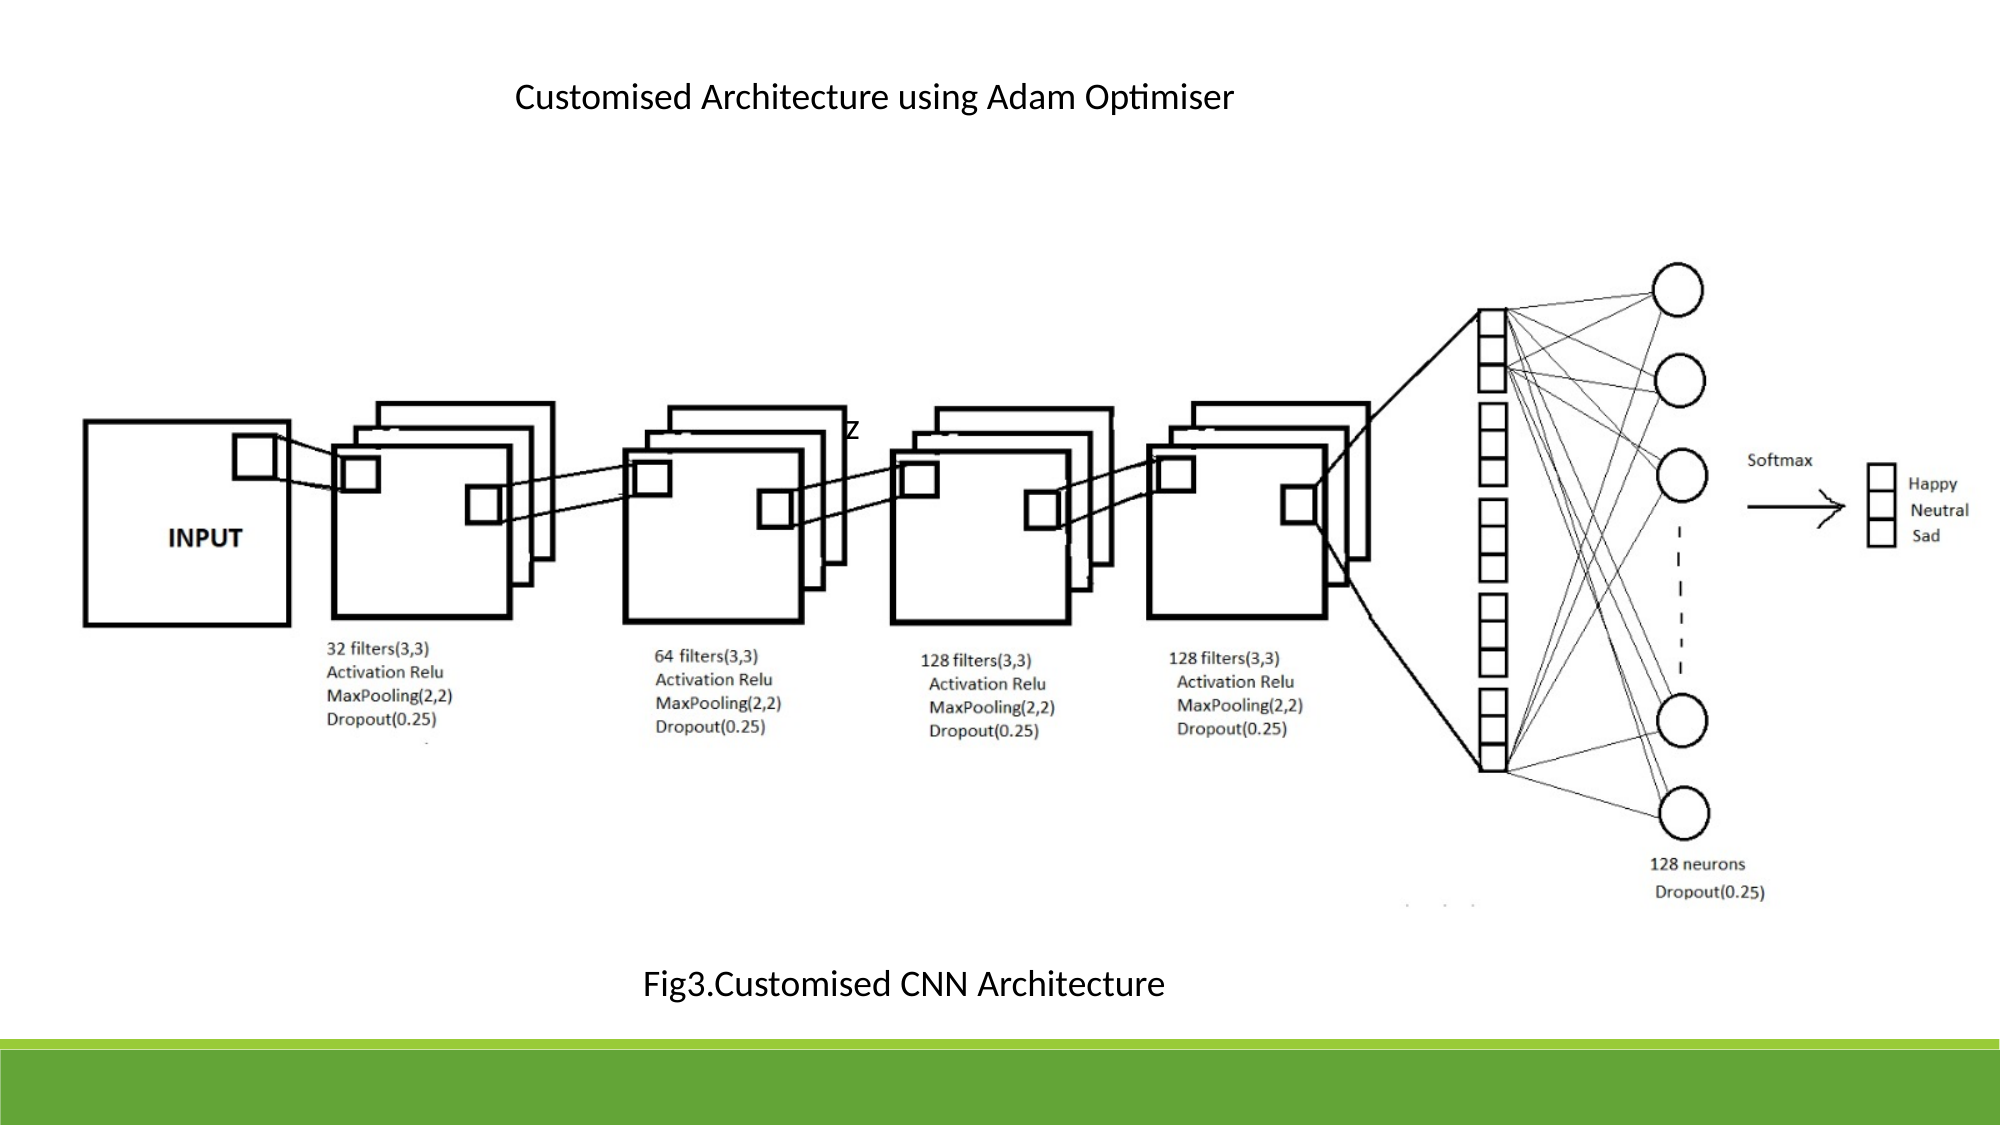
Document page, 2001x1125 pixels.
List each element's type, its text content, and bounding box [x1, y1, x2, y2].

text_box Fig3.Customised CNN Architecture [500, 962, 1309, 1011]
picture [0, 206, 2000, 952]
text_box Customised Architecture using Adam Optimiser [500, 64, 1508, 124]
